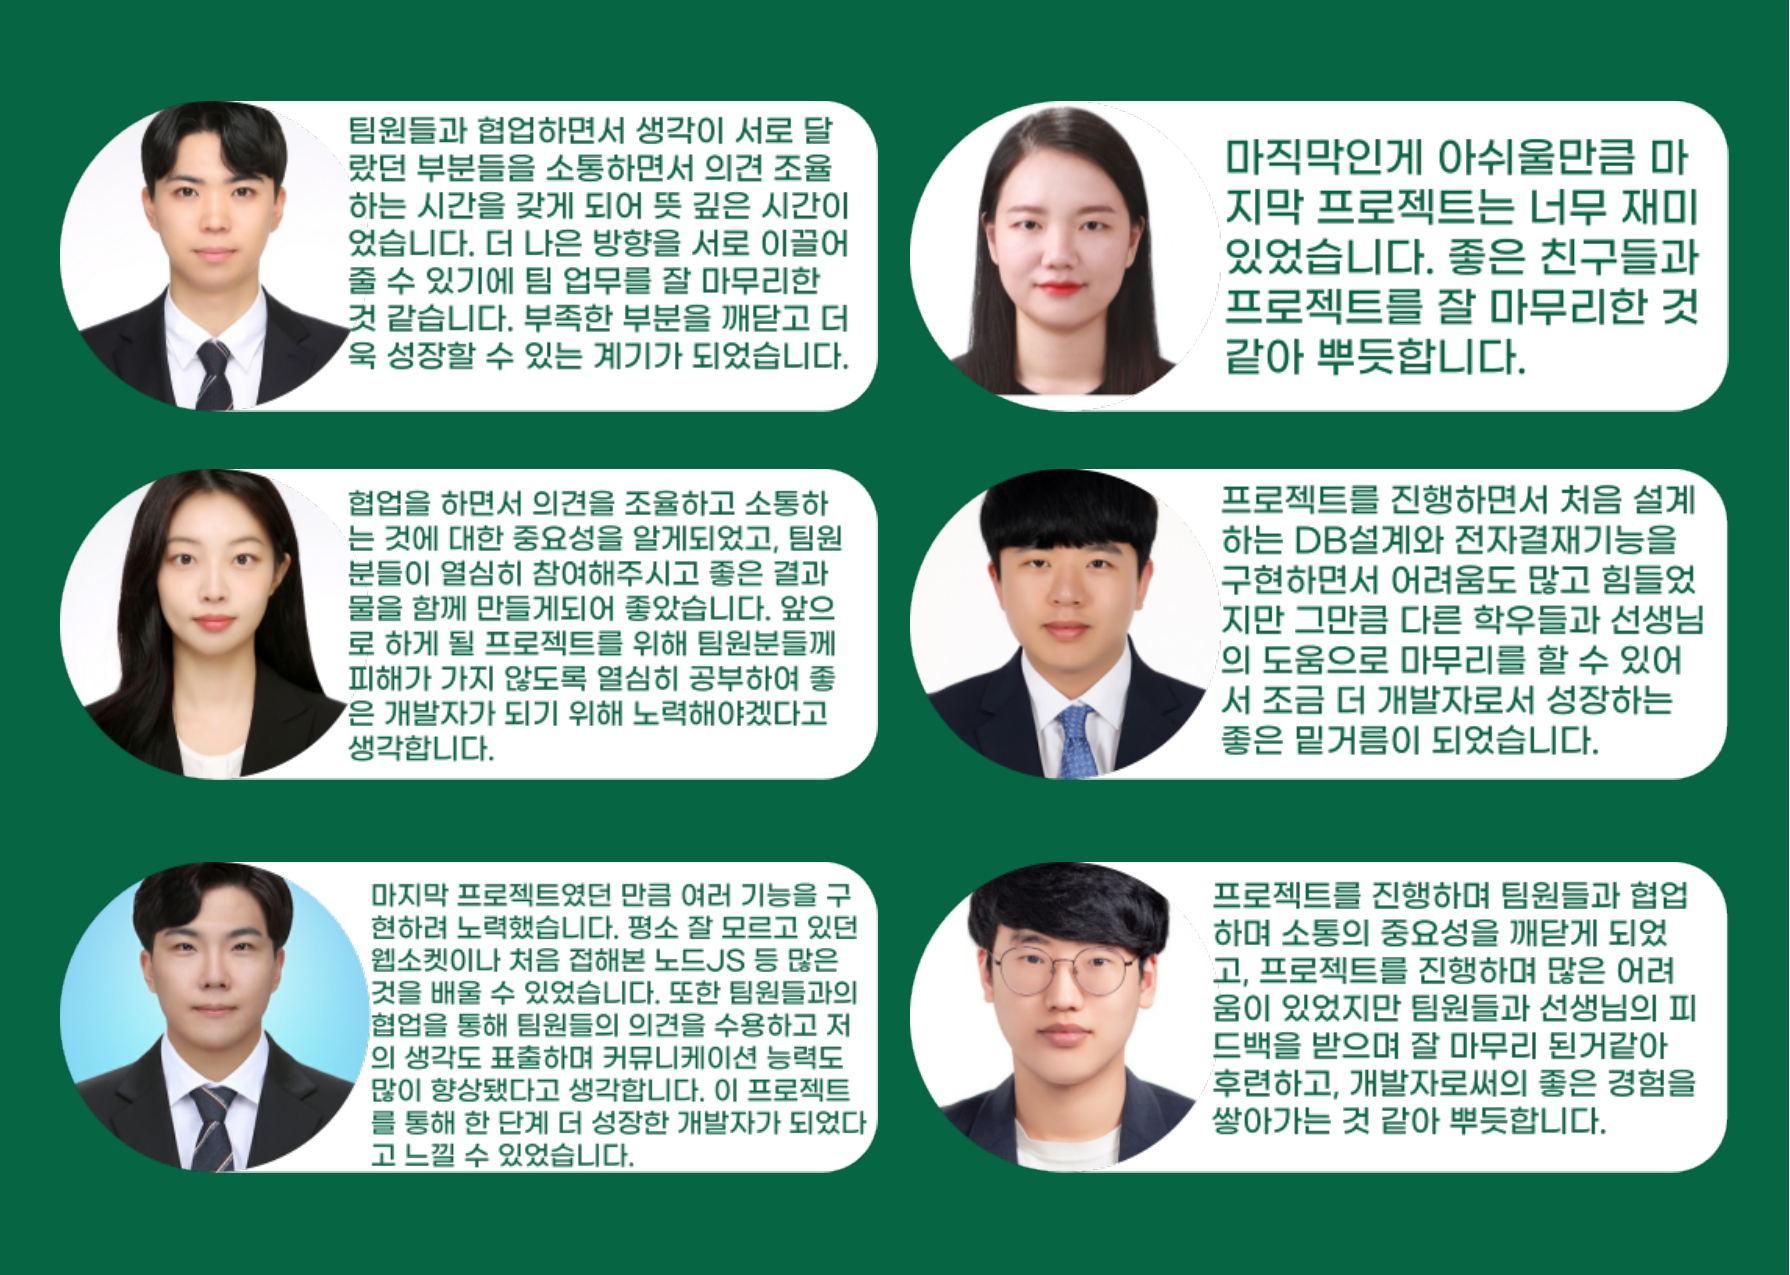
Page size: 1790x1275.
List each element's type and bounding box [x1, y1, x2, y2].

text_box [372, 468, 879, 780]
text_box [60, 468, 371, 780]
text_box [1222, 468, 1729, 780]
text_box [1222, 101, 1729, 413]
picture [1215, 476, 1723, 783]
picture [366, 875, 879, 1191]
text_box [372, 101, 879, 413]
text_box [1222, 862, 1729, 1174]
text_box [372, 862, 879, 875]
text_box [60, 101, 371, 413]
text_box [910, 101, 1222, 413]
text_box [60, 862, 371, 1174]
picture [343, 482, 858, 787]
picture [342, 108, 866, 396]
picture [1218, 127, 1720, 412]
text_box [910, 468, 1222, 780]
picture [1205, 872, 1714, 1150]
text_box [910, 862, 1222, 1174]
